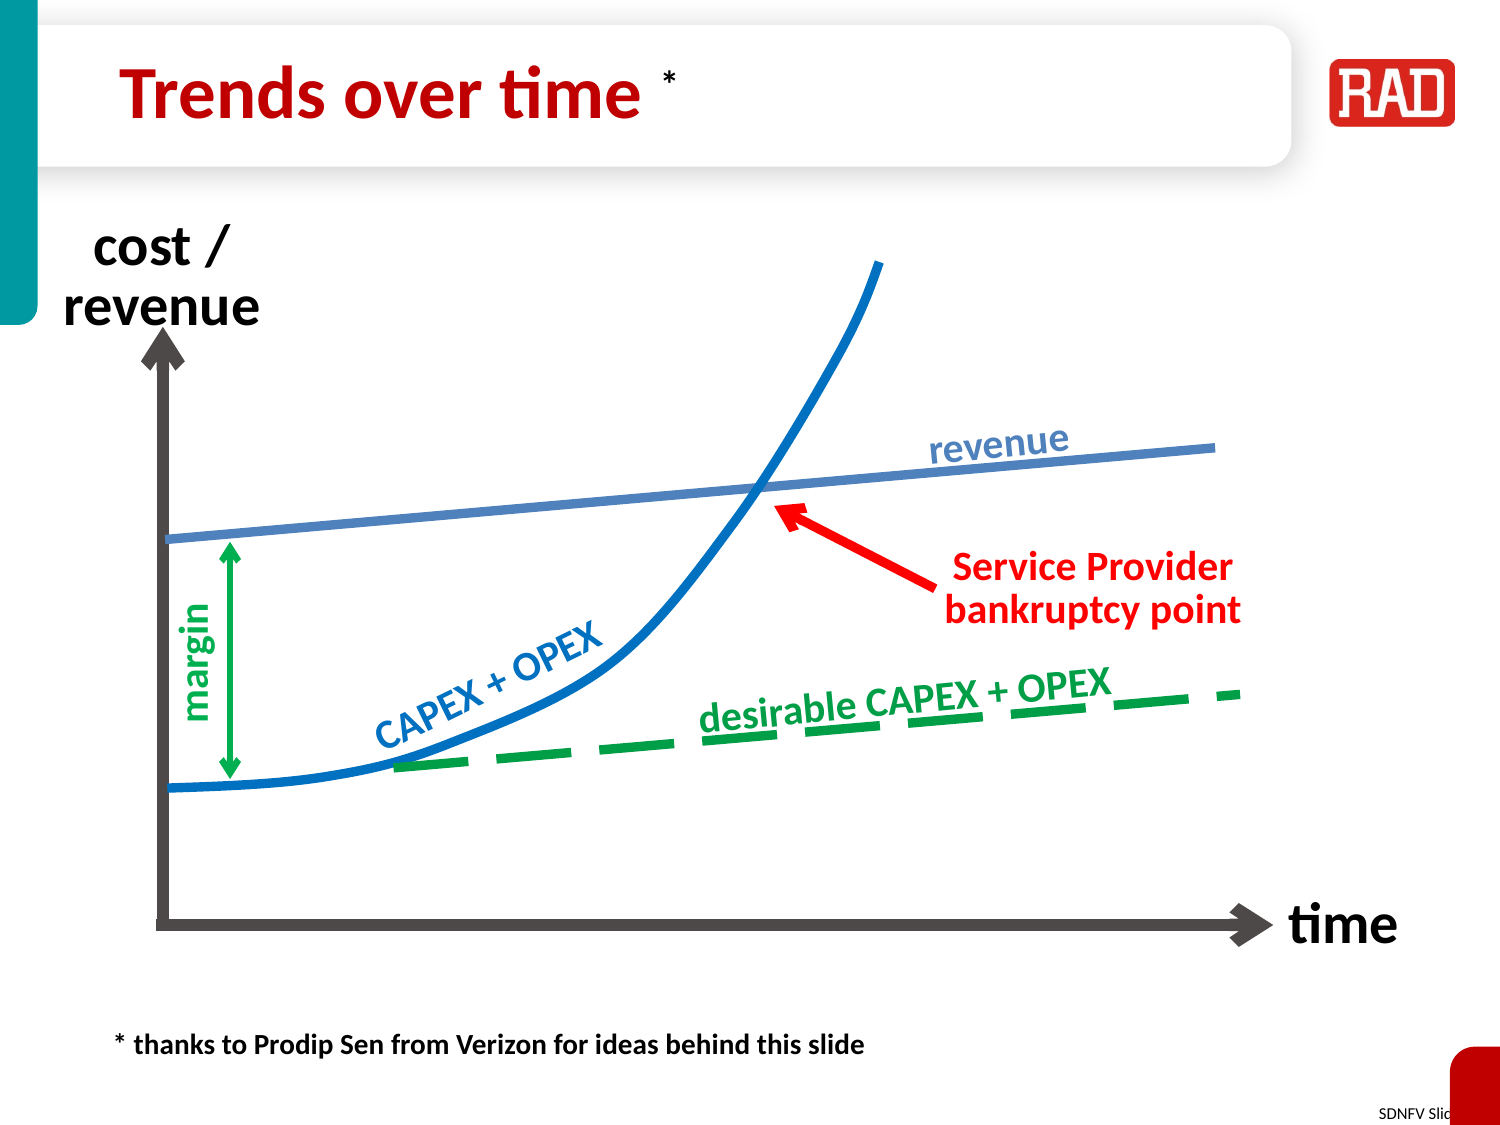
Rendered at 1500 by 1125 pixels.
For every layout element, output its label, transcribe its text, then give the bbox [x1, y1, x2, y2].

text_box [42, 210, 1440, 965]
title Trends over time * [104, 43, 1215, 149]
picture [1329, 59, 1455, 127]
text_box * thanks to Prodip Sen from Verizon for ideas behind this slide [62, 1023, 916, 1068]
